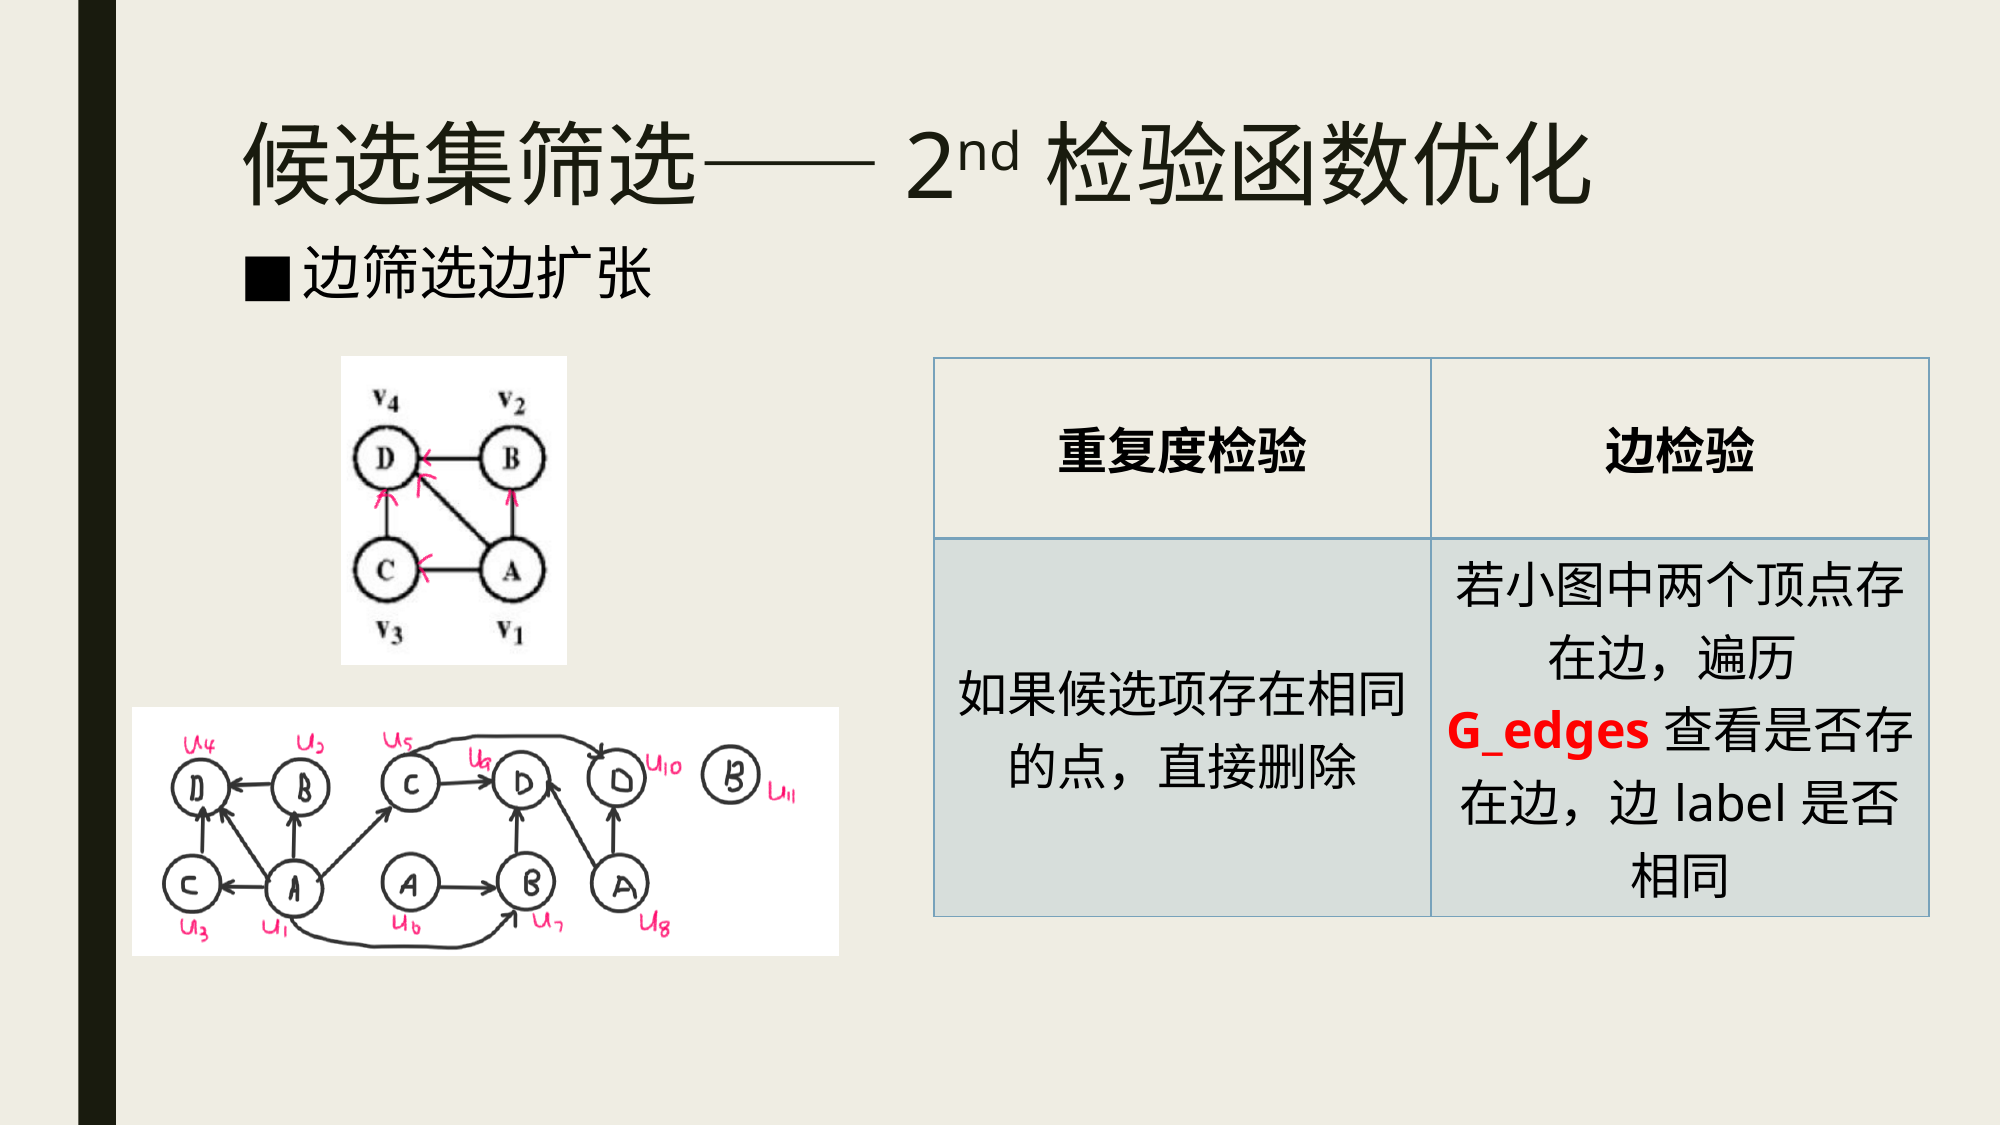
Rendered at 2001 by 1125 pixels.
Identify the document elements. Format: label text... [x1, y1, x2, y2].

table_header 重复度检验 [935, 359, 1430, 537]
list 边筛选边扩张 [225, 234, 2000, 822]
table_cell 如果候选项存在相同的点，直接删除 [935, 540, 1430, 916]
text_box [132, 356, 839, 956]
table_header 边检验 [1432, 359, 1928, 537]
table_cell 若小图中两个顶点存在边，遍历G_edges查看是否存在边，边label是否相同 [1432, 540, 1928, 916]
title 候选集筛选——2nd检验函数优化 [225, 112, 1800, 234]
